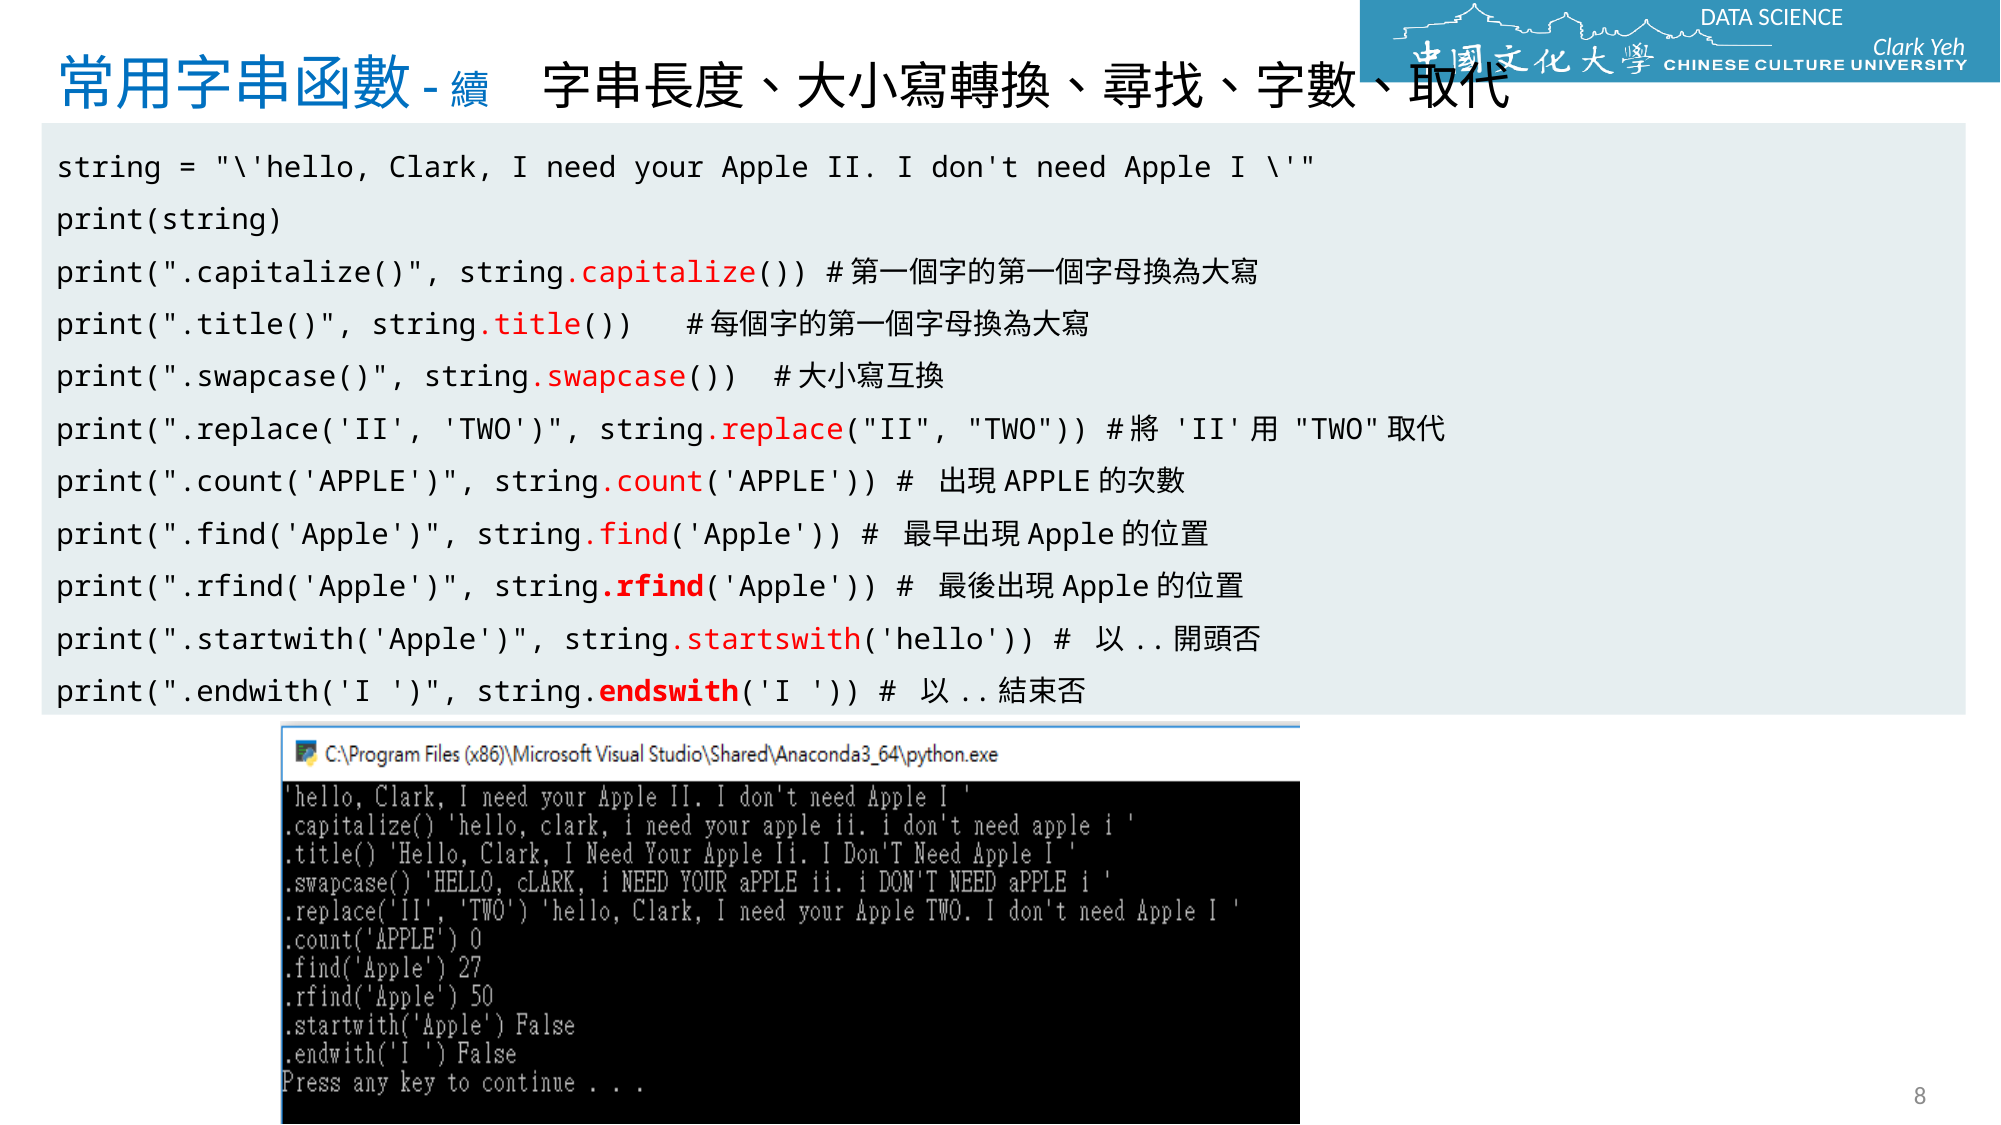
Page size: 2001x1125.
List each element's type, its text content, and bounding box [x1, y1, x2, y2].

picture [1391, 3, 1968, 79]
text_box 常用字串函數-續 字串長度、大小寫轉換、尋找、字數、取代 [41, 45, 1875, 123]
slide_number 8 [1491, 1065, 1942, 1125]
text_box string = "\'hello, Clark, I need your Apple II. I don't need Apple I \'" print(string) print(".capitalize()", string.capitalize()) #第一個字的第一個字母換為大寫 print(".title()", string.title()) #每個字的第一個字母換為大寫 print(".swapcase()", string.swapcase()) #大小寫互換 print(".replace('II', 'TWO')", string.replace("II", "TWO")) #將 'II'用 "TWO"取代 print(".count('APPLE')", string.count('APPLE')) # 出現APPLE的次數 print(".find('Apple')", string.find('Apple')) # 最早出現Apple的位置 print(".rfind('Apple')", string.rfind('Apple')) # 最後出現Apple的位置 print(".startwith('Apple')", string.startswith('hello')) # 以..開頭否 print(".endwith('I ')", string.endswith('I ')) # 以..結束否 [41, 123, 1966, 715]
picture [280, 721, 1300, 1124]
